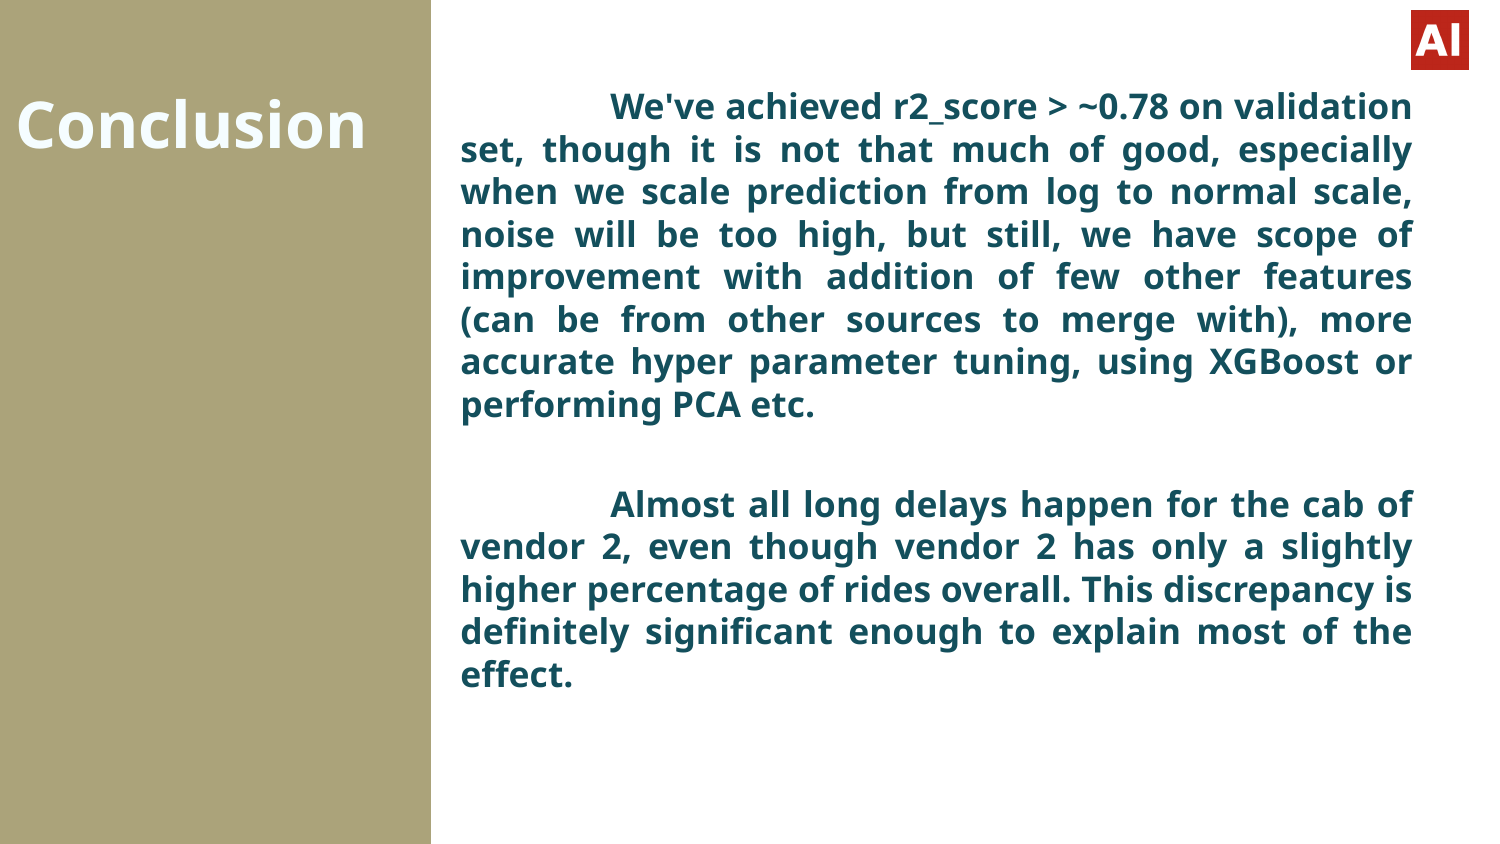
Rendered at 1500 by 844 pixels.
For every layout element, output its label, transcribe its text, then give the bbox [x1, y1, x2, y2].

picture [1411, 10, 1469, 70]
picture [0, 0, 432, 844]
text_box Almost all long delays happen for the cab of vendor 2, even though vendor 2 has only a slightly higher percentage of rides overall. This discrepancy is definitely significant enough to explain most of the effect. [445, 474, 1429, 702]
text_box We've achieved r2_score > ~0.78 on validation set, though it is not that much of good, especially when we scale prediction from log to normal scale, noise will be too high, but still, we have scope of improvement with addition of few other features (can be from other sources to merge with), more accurate hyper parameter tuning, using XGBoost or performing PCA etc. [445, 76, 1429, 432]
